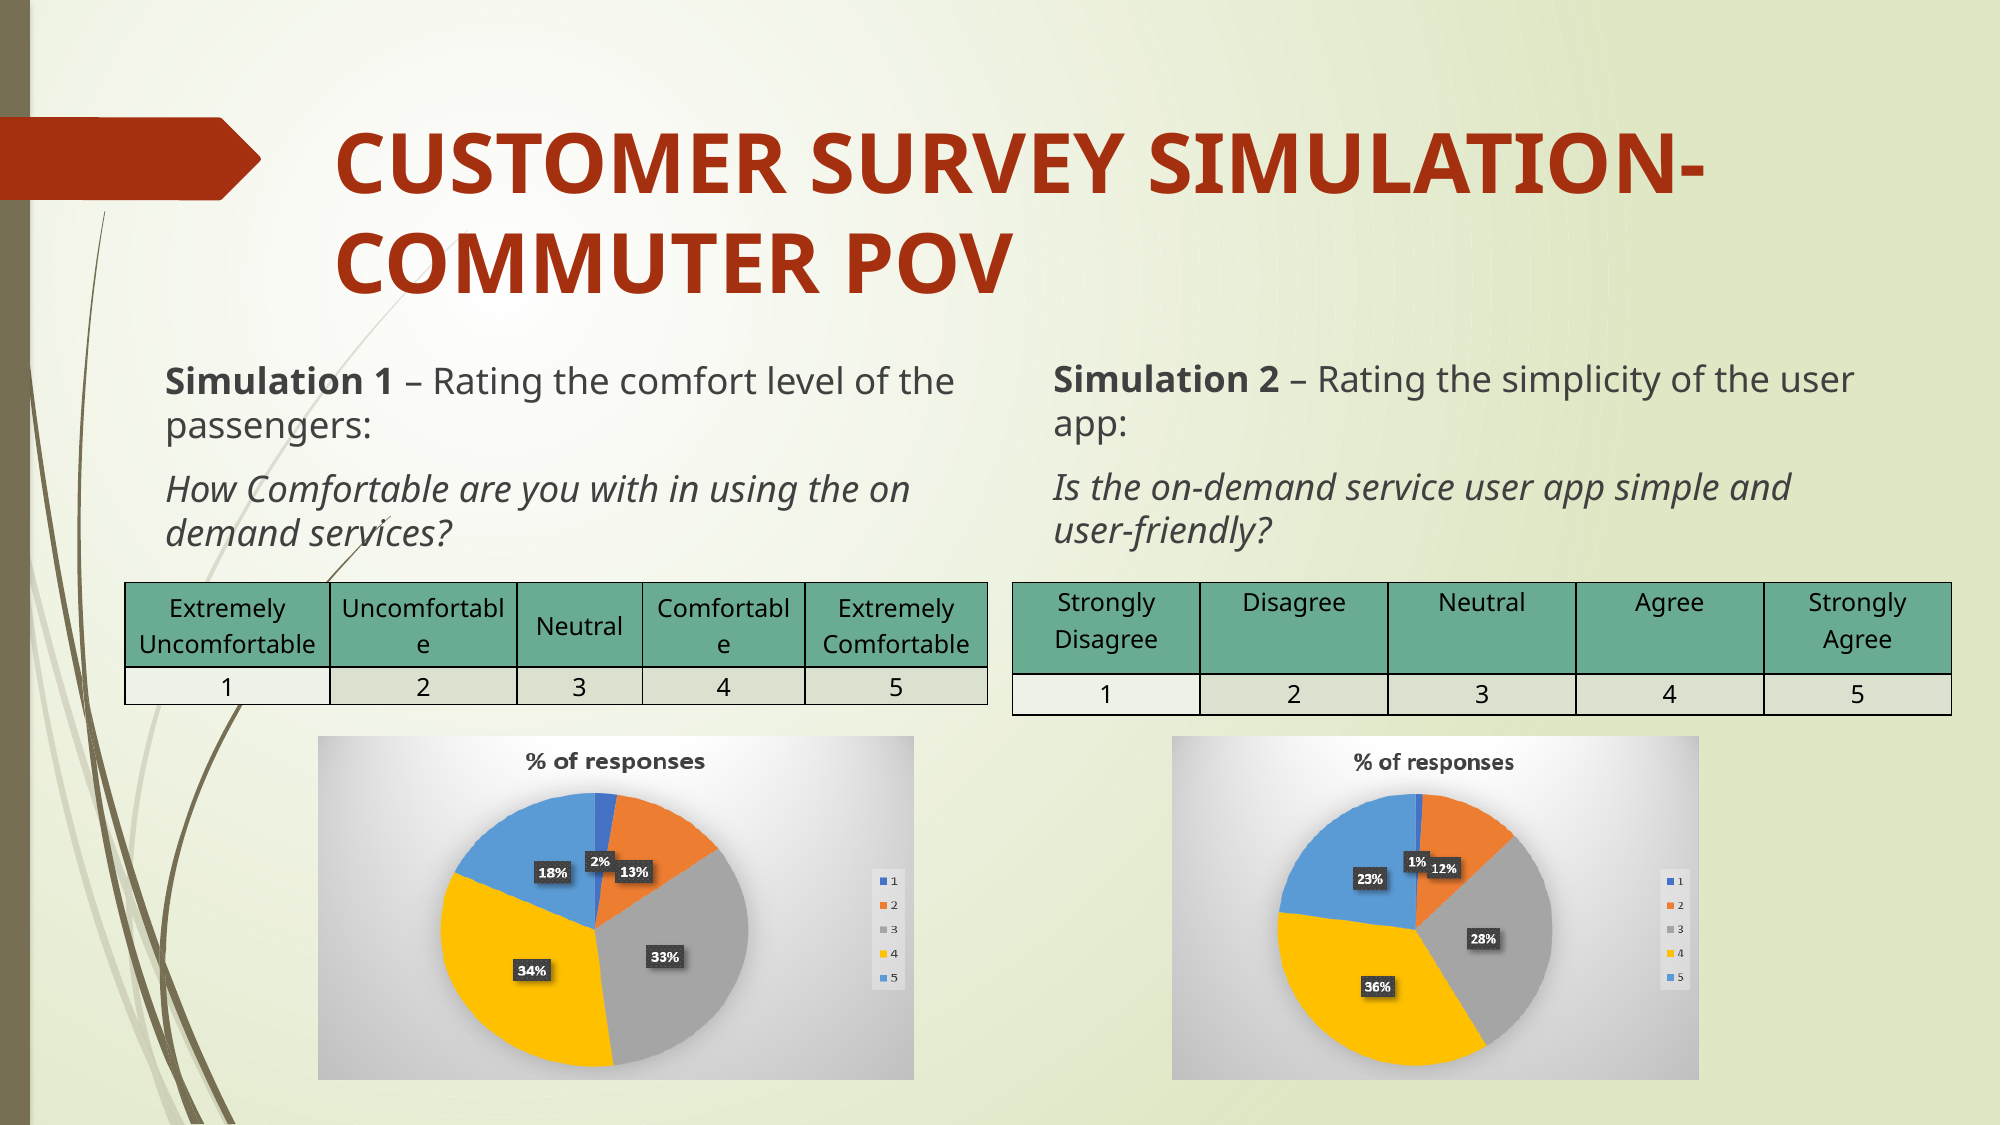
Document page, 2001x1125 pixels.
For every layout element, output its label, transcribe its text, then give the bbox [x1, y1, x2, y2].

table_header Neutral [518, 583, 642, 666]
table_header Agree [1577, 583, 1763, 673]
list Simulation 1 – Rating the comfort level of the passengers: How Comfortable are you with in using the on demand services? [150, 350, 988, 563]
table_cell 3 [1389, 675, 1575, 714]
table_cell 4 [643, 668, 804, 704]
table_cell 5 [806, 668, 987, 704]
table_cell 1 [126, 668, 329, 704]
table_cell 5 [1765, 675, 1951, 714]
picture [1172, 736, 1699, 1081]
table_header Neutral [1389, 583, 1575, 673]
table_cell 2 [331, 668, 516, 704]
table_cell 2 [1201, 675, 1387, 714]
list Simulation 2 – Rating the simplicity of the user app: Is the on-demand service user app simple and user-friendly? [1038, 348, 1888, 561]
table_header Disagree [1201, 583, 1387, 673]
title CUSTOMER SURVEY SIMULATION-COMMUTER POV [318, 102, 1888, 313]
table_cell 4 [1577, 675, 1763, 714]
table_header Extremely Uncomfortable [126, 583, 329, 666]
table_cell 1 [1013, 675, 1199, 714]
table_header Comfortable [643, 583, 804, 666]
table_header Strongly Agree [1765, 583, 1951, 673]
table_header Extremely Comfortable [806, 583, 987, 666]
table_header Strongly Disagree [1013, 583, 1199, 673]
table_header Uncomfortable [331, 583, 516, 666]
picture [318, 736, 914, 1081]
table_cell 3 [518, 668, 642, 704]
